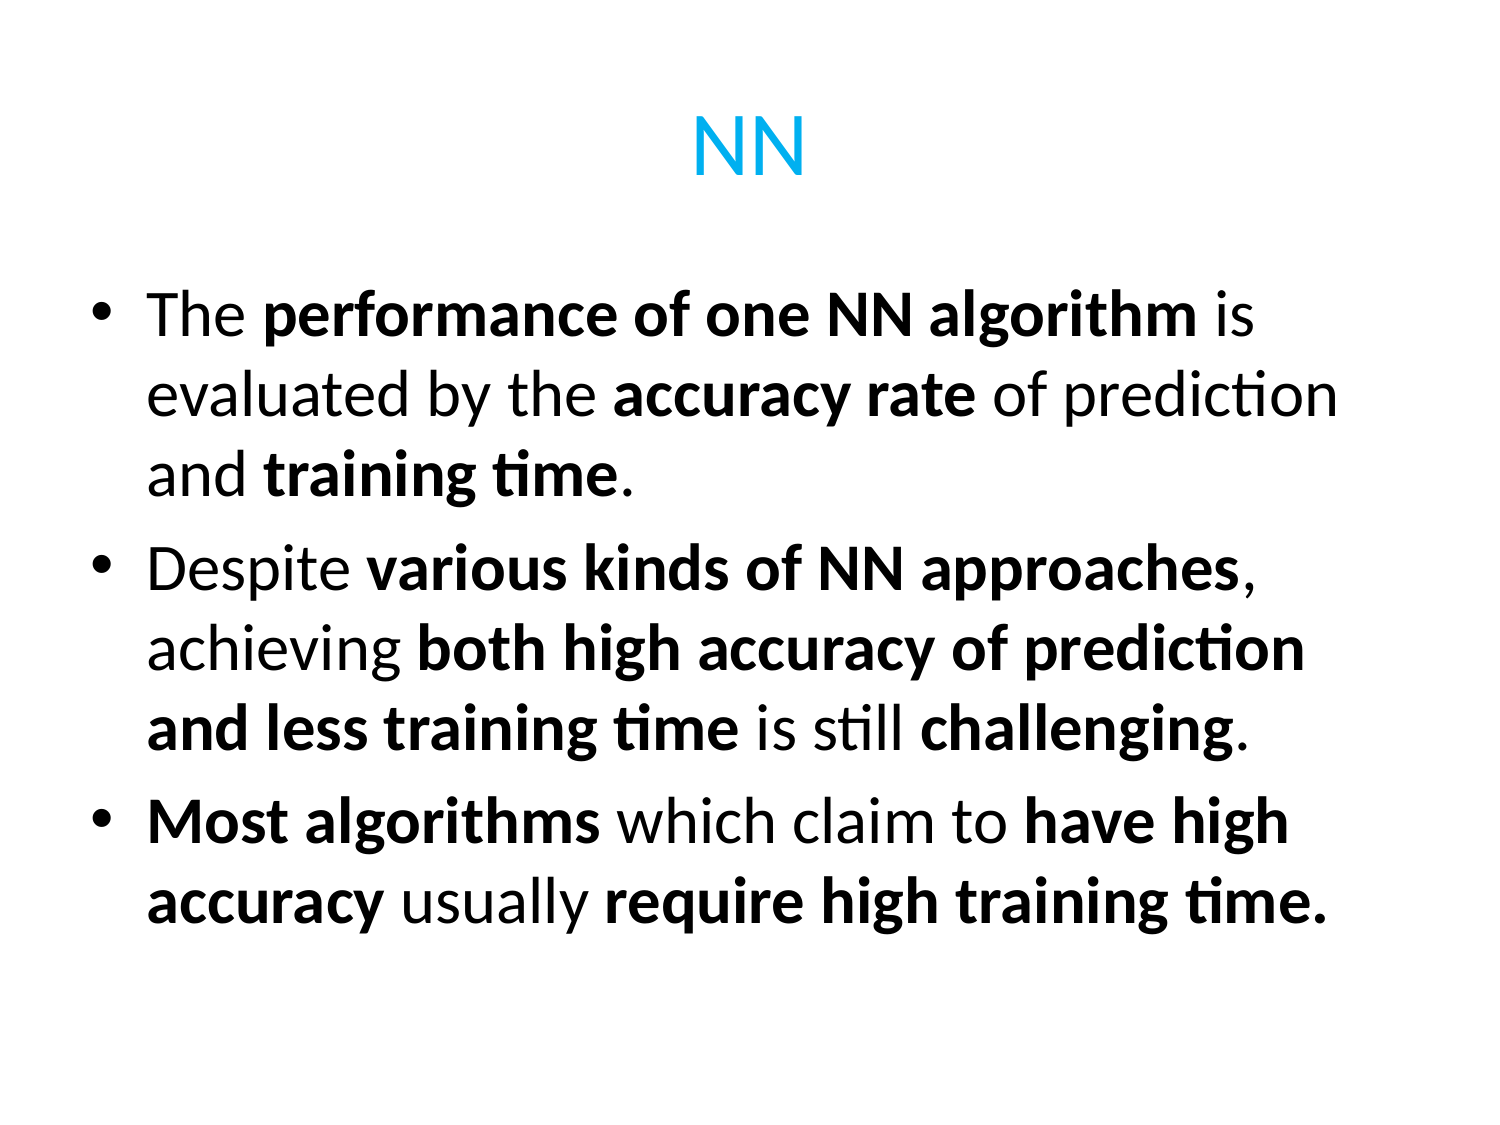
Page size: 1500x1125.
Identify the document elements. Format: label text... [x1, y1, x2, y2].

list The performance of one NN algorithm is evaluated by the accuracy rate of prediction and training time. Despite various kinds of NN approaches, achieving both high accuracy of prediction and less training time is still challenging. Most algorithms which claim to have high accuracy usually require high training time. [75, 262, 1425, 1005]
title NN [75, 45, 1425, 233]
